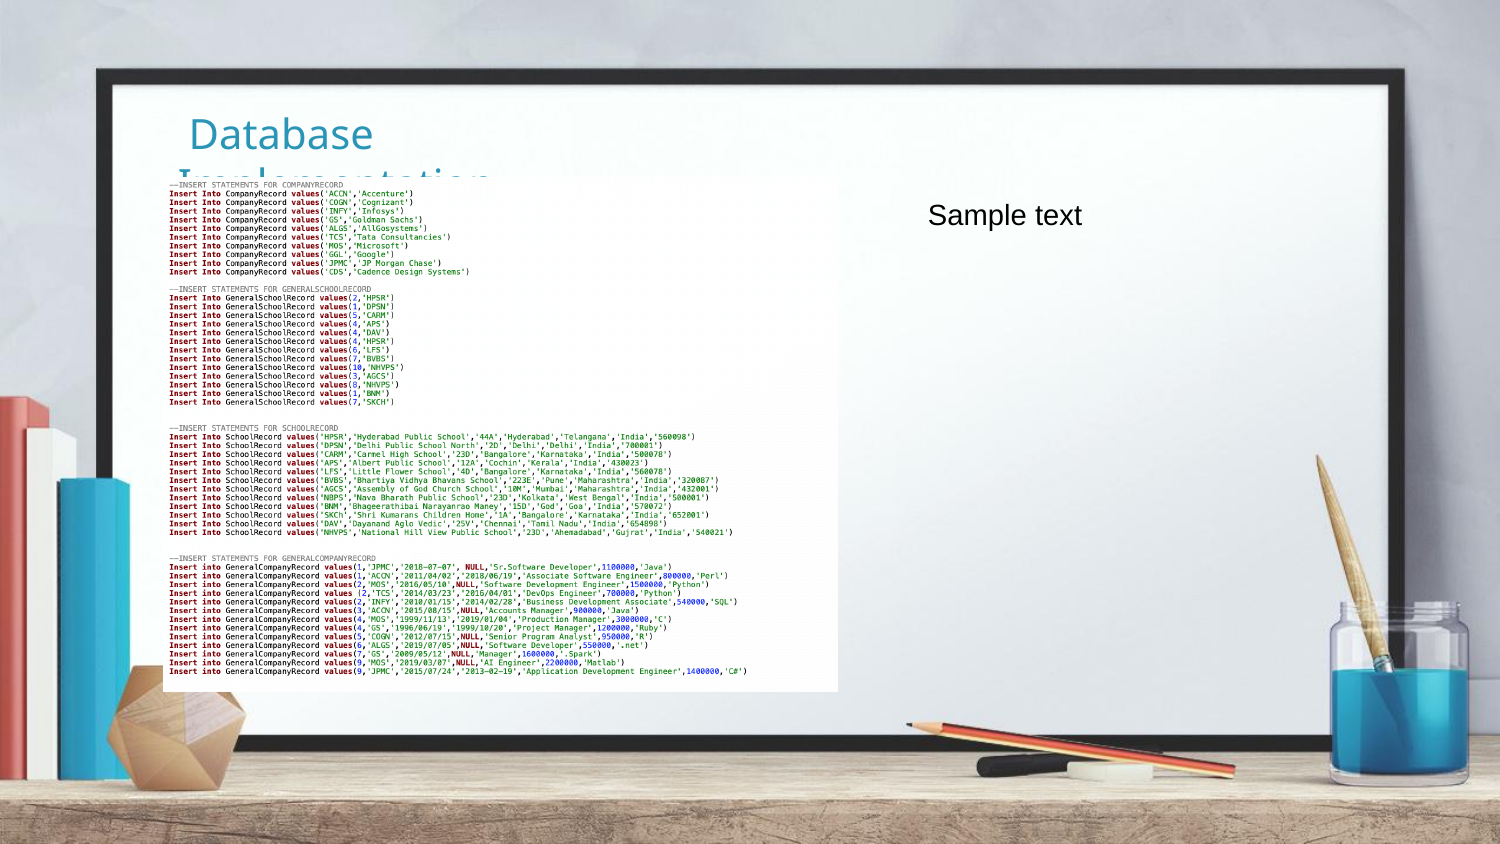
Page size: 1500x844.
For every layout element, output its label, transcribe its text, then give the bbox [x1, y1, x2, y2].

text_box Database Implementation [163, 100, 603, 175]
picture [0, 0, 1500, 844]
text_box Sample text [913, 188, 1312, 658]
